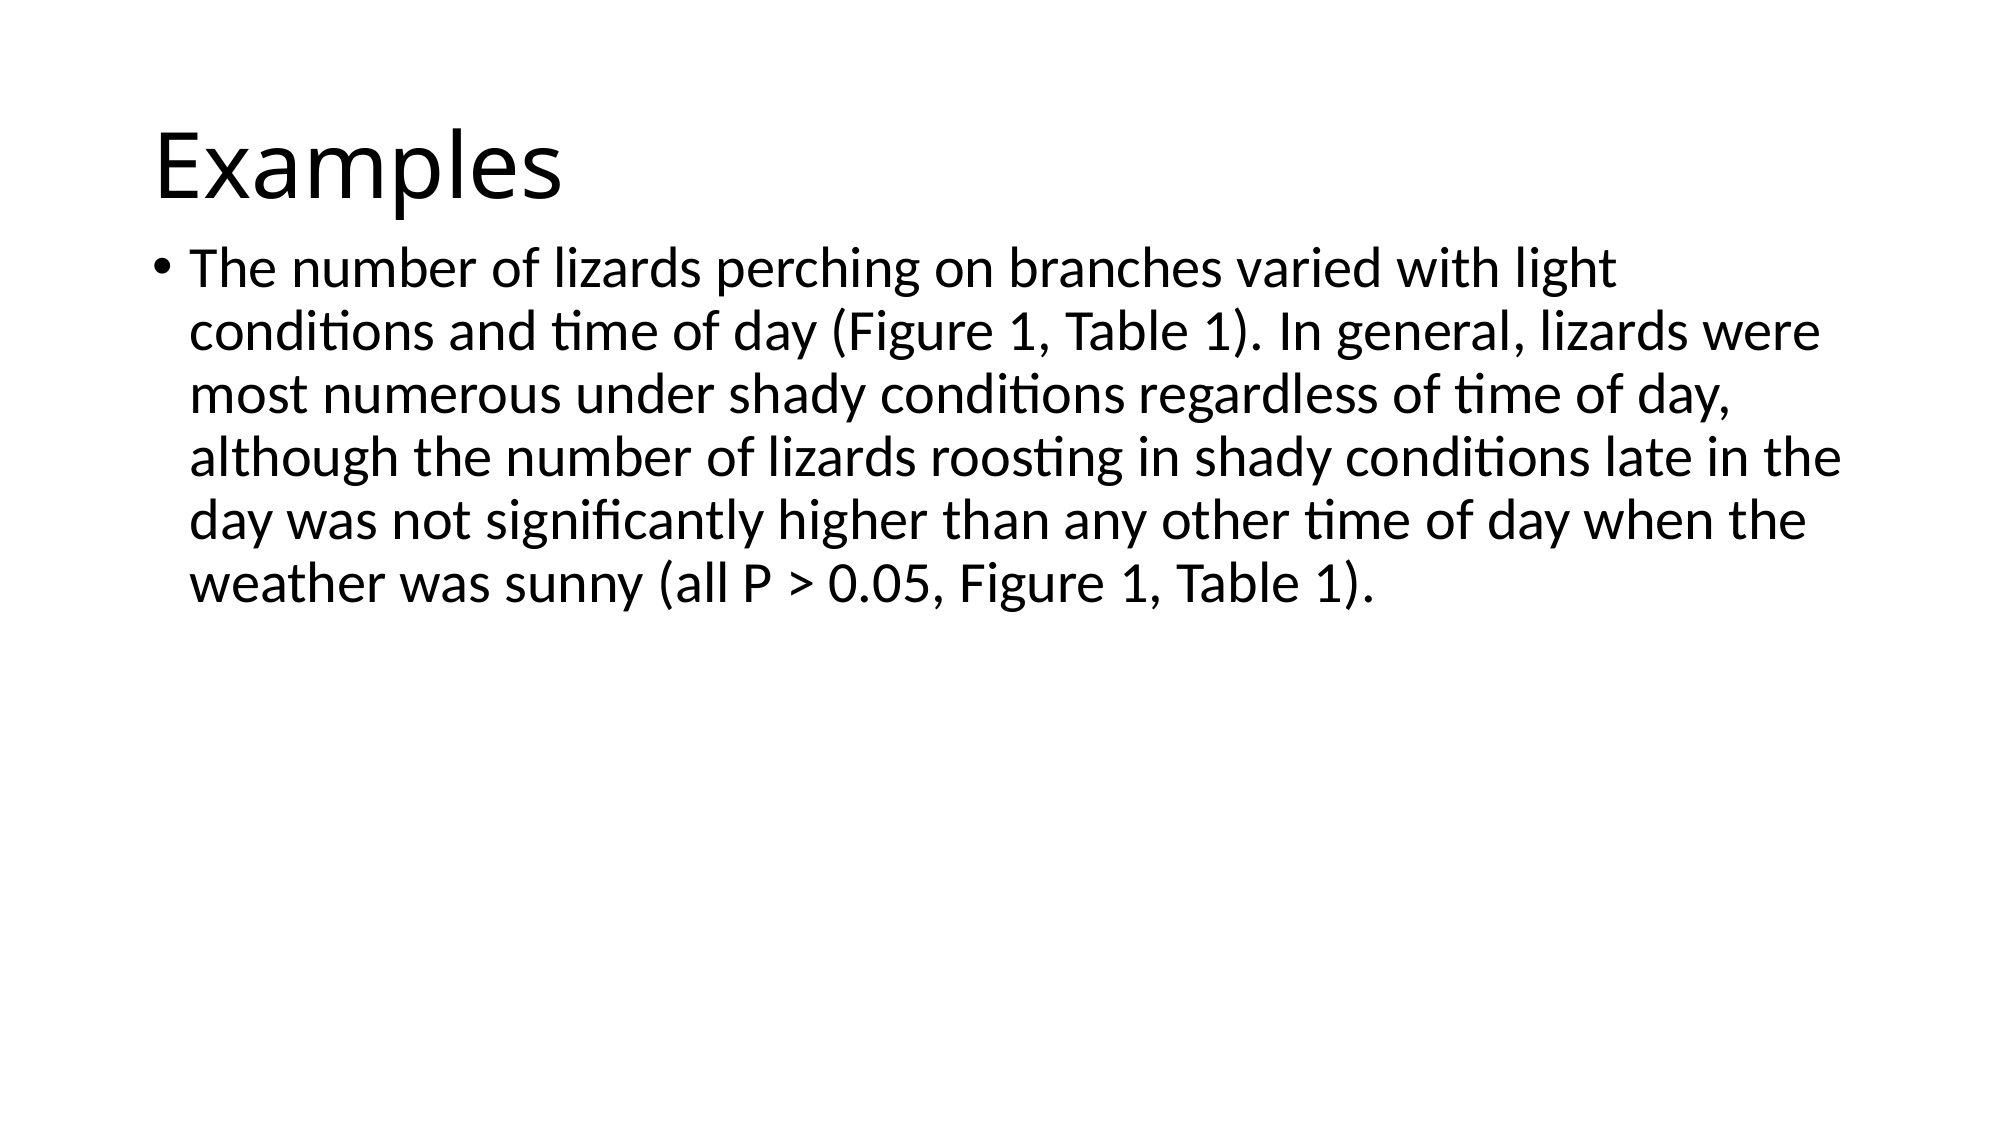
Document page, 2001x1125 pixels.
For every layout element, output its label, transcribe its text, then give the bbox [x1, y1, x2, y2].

title Examples [137, 59, 1863, 229]
list The number of lizards perching on branches varied with light conditions and time of day (Figure 1, Table 1). In general, lizards were most numerous under shady conditions regardless of time of day, although the number of lizards roosting in shady conditions late in the day was not significantly higher than any other time of day when the weather was sunny (all P > 0.05, Figure 1, Table 1). [137, 229, 1863, 1014]
